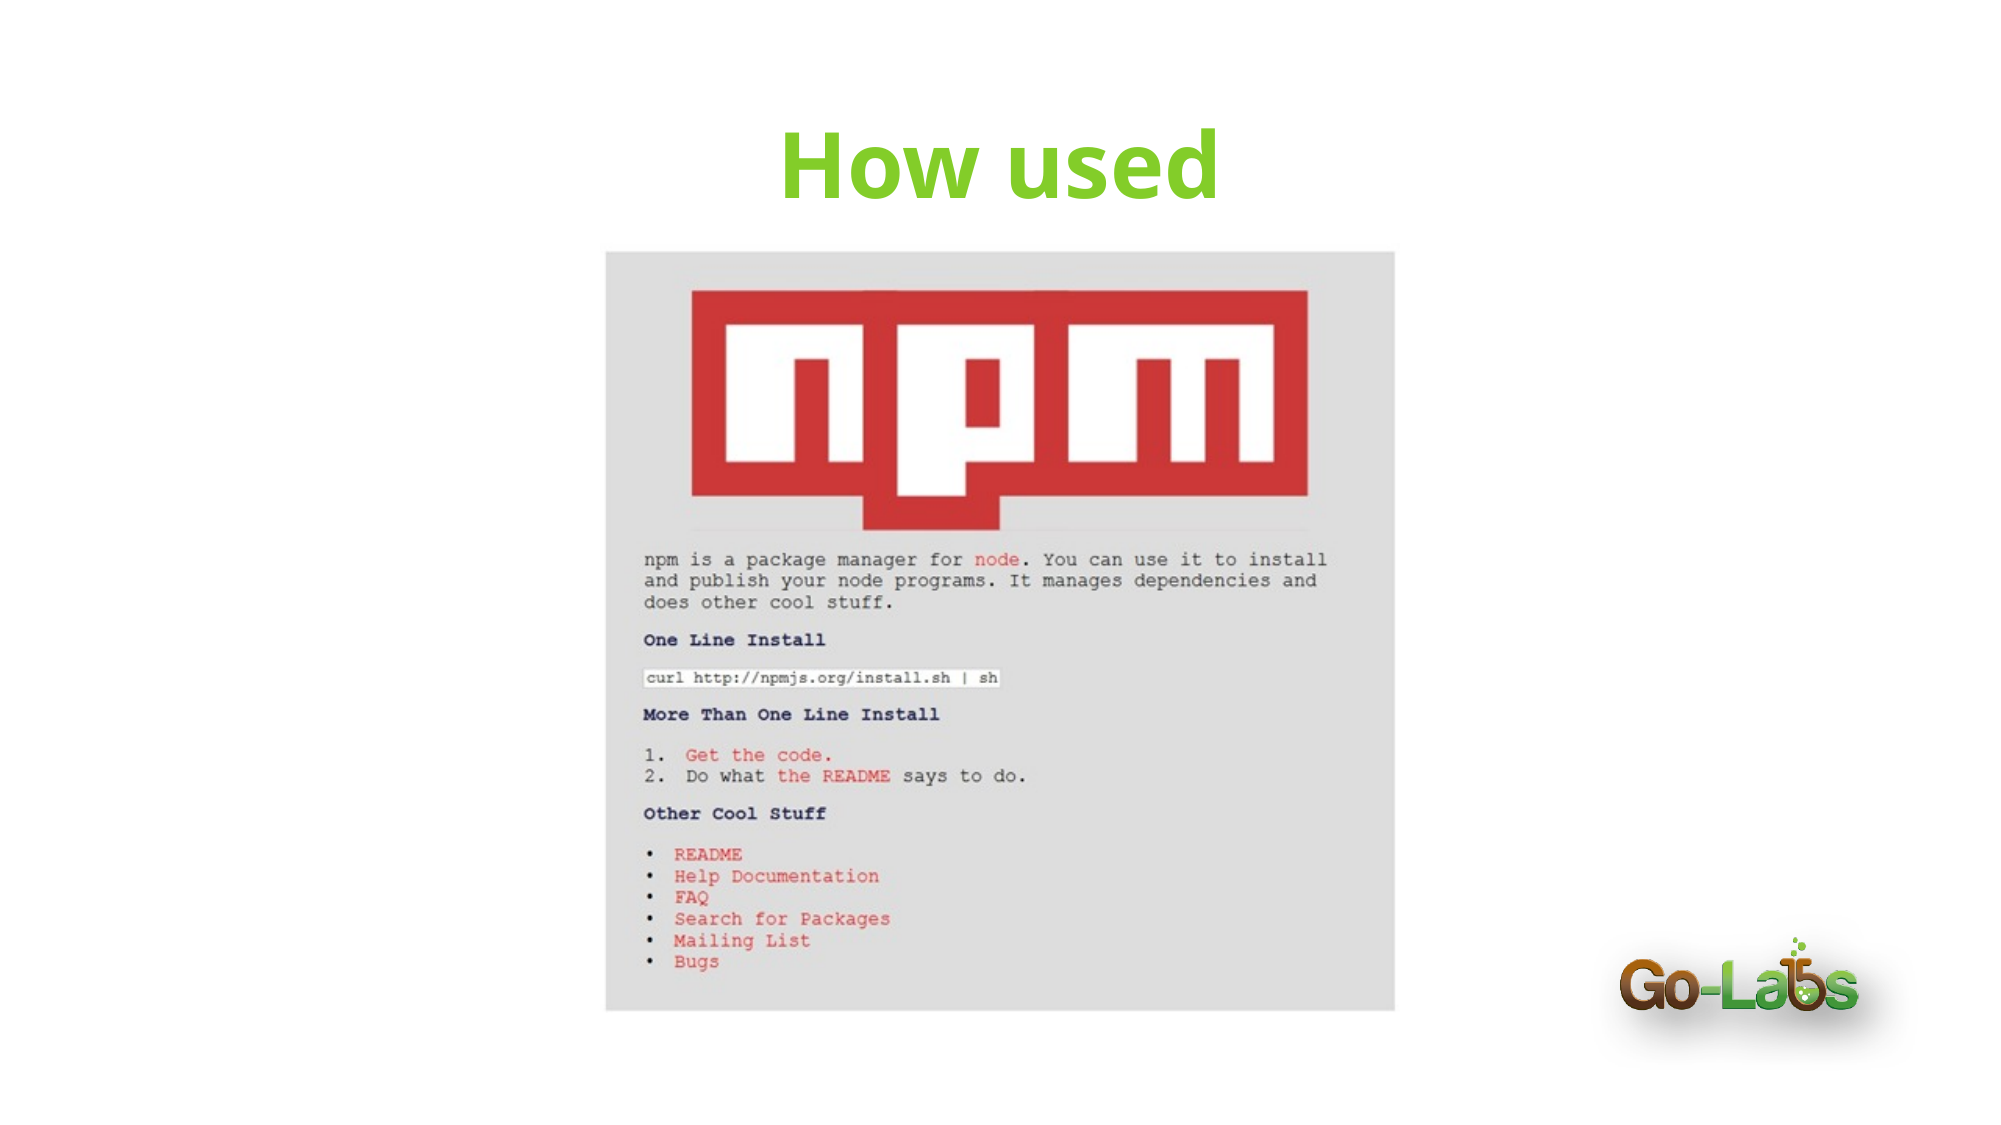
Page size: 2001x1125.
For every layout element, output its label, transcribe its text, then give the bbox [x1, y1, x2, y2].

picture [1615, 931, 1863, 1013]
picture [599, 242, 1400, 1013]
title How used [137, 59, 1863, 278]
